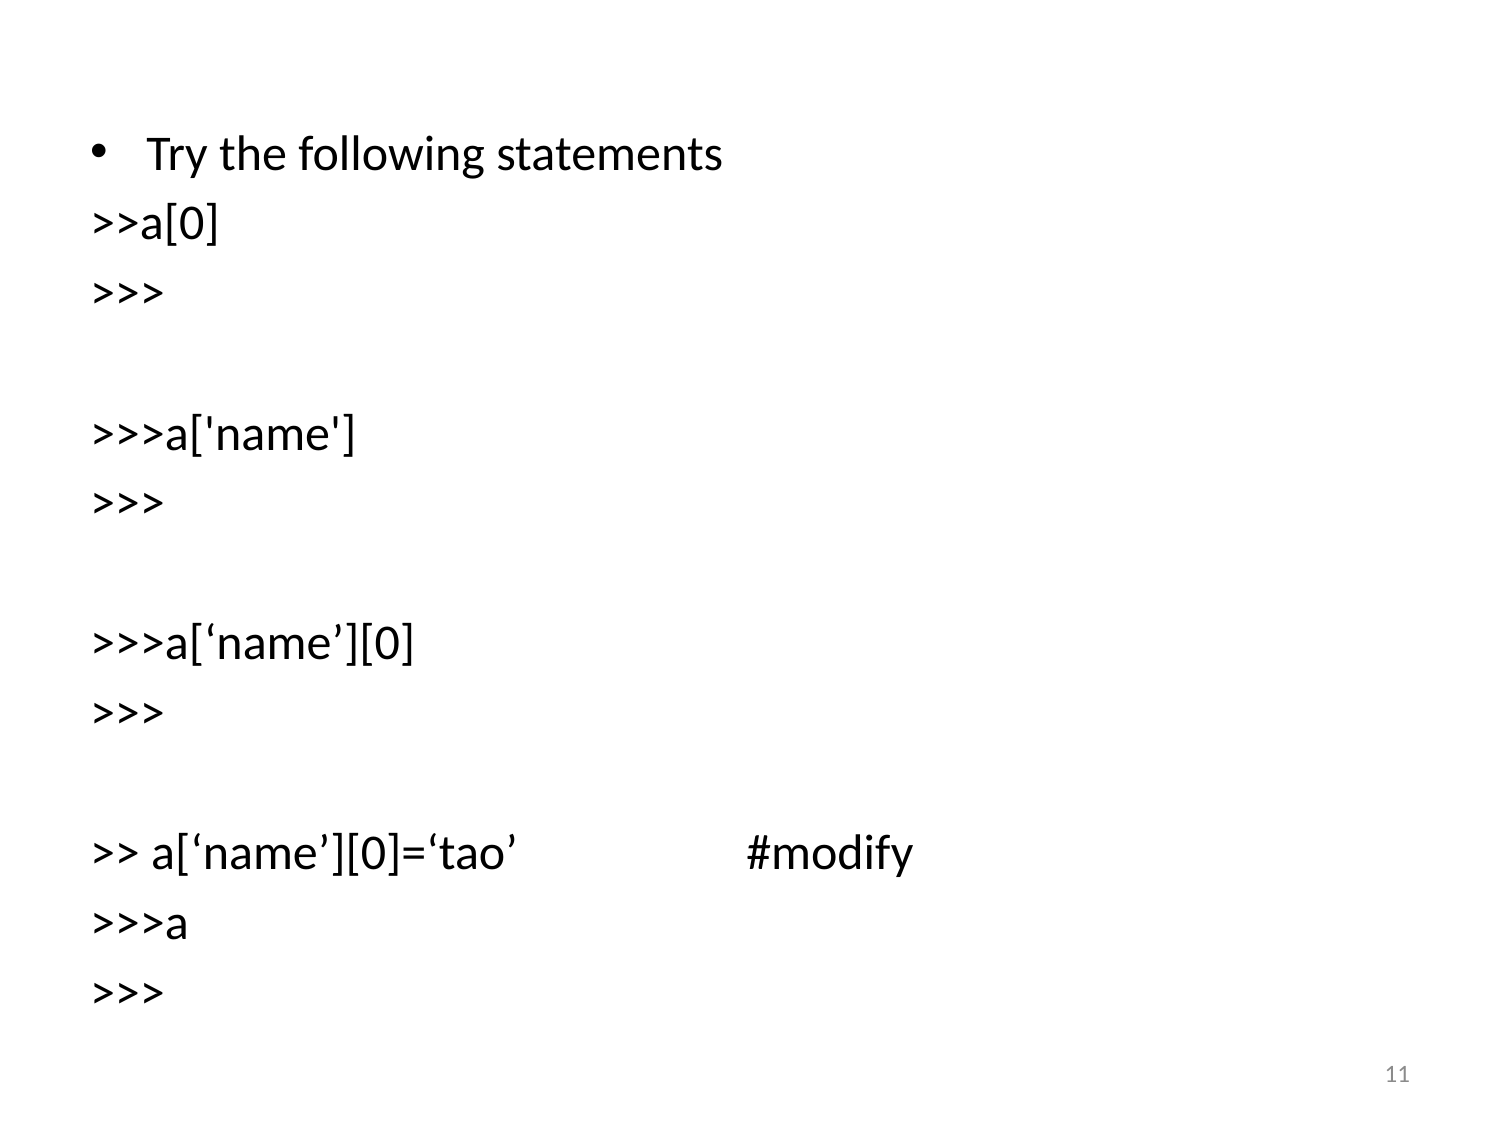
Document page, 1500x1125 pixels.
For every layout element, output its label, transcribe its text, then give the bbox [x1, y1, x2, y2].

list Try the following statements >>a[0] >>> >>>a['name'] >>> >>>a[‘name’][0] >>> >> a[‘name’][0]=‘tao’ #modify >>>a >>> [75, 112, 1425, 1125]
slide_number 11 [1074, 1042, 1425, 1103]
